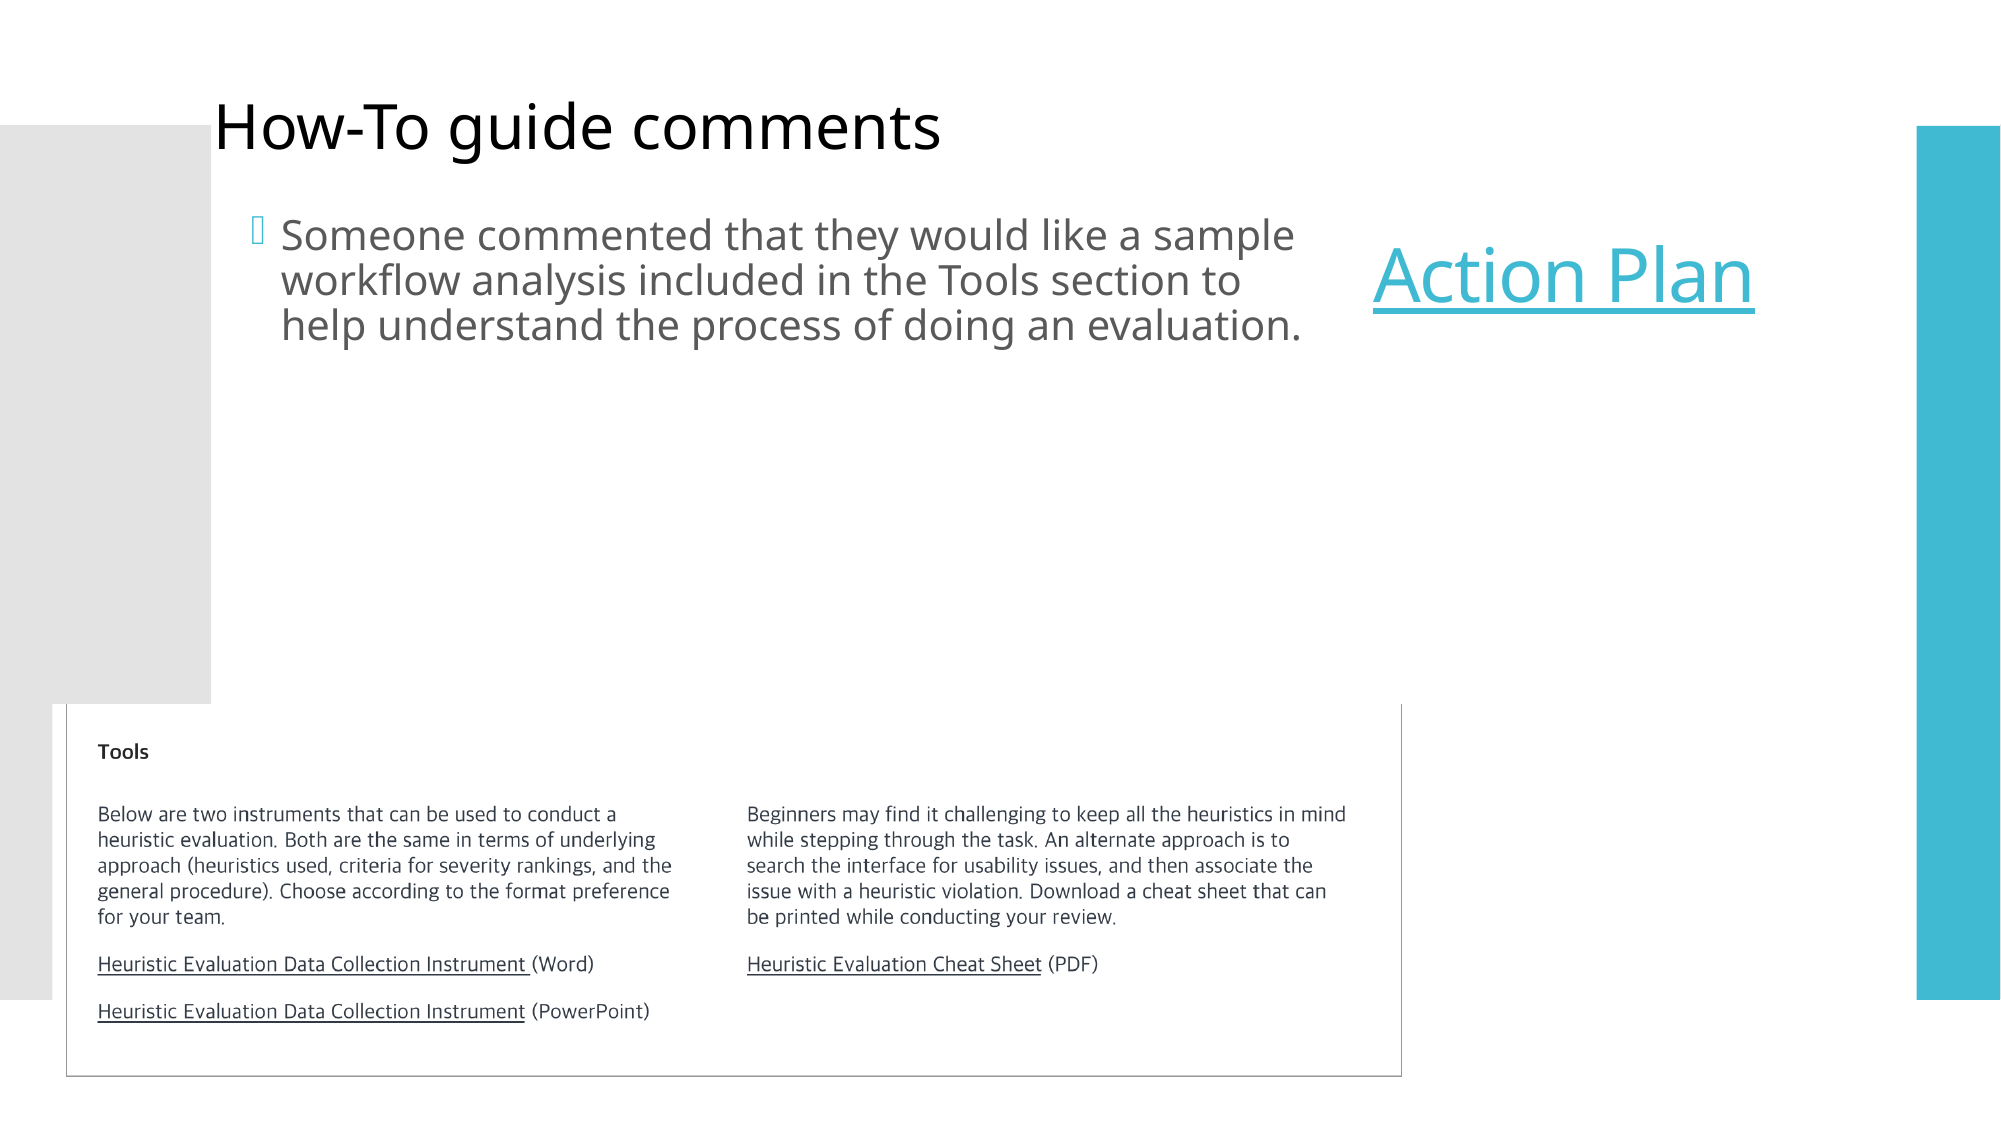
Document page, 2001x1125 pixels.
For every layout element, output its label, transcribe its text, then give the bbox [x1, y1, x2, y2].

text_box [0, 0, 2000, 1125]
picture [51, 704, 1419, 1085]
list Someone commented that they would like a sample workflow analysis included in the Tools section to help understand the process of doing an evaluation. [235, 206, 1332, 701]
text_box [0, 124, 212, 1001]
title Action Plan [1358, 230, 1891, 1000]
text_box How-To guide comments [198, 79, 958, 170]
text_box [1916, 125, 2000, 1001]
